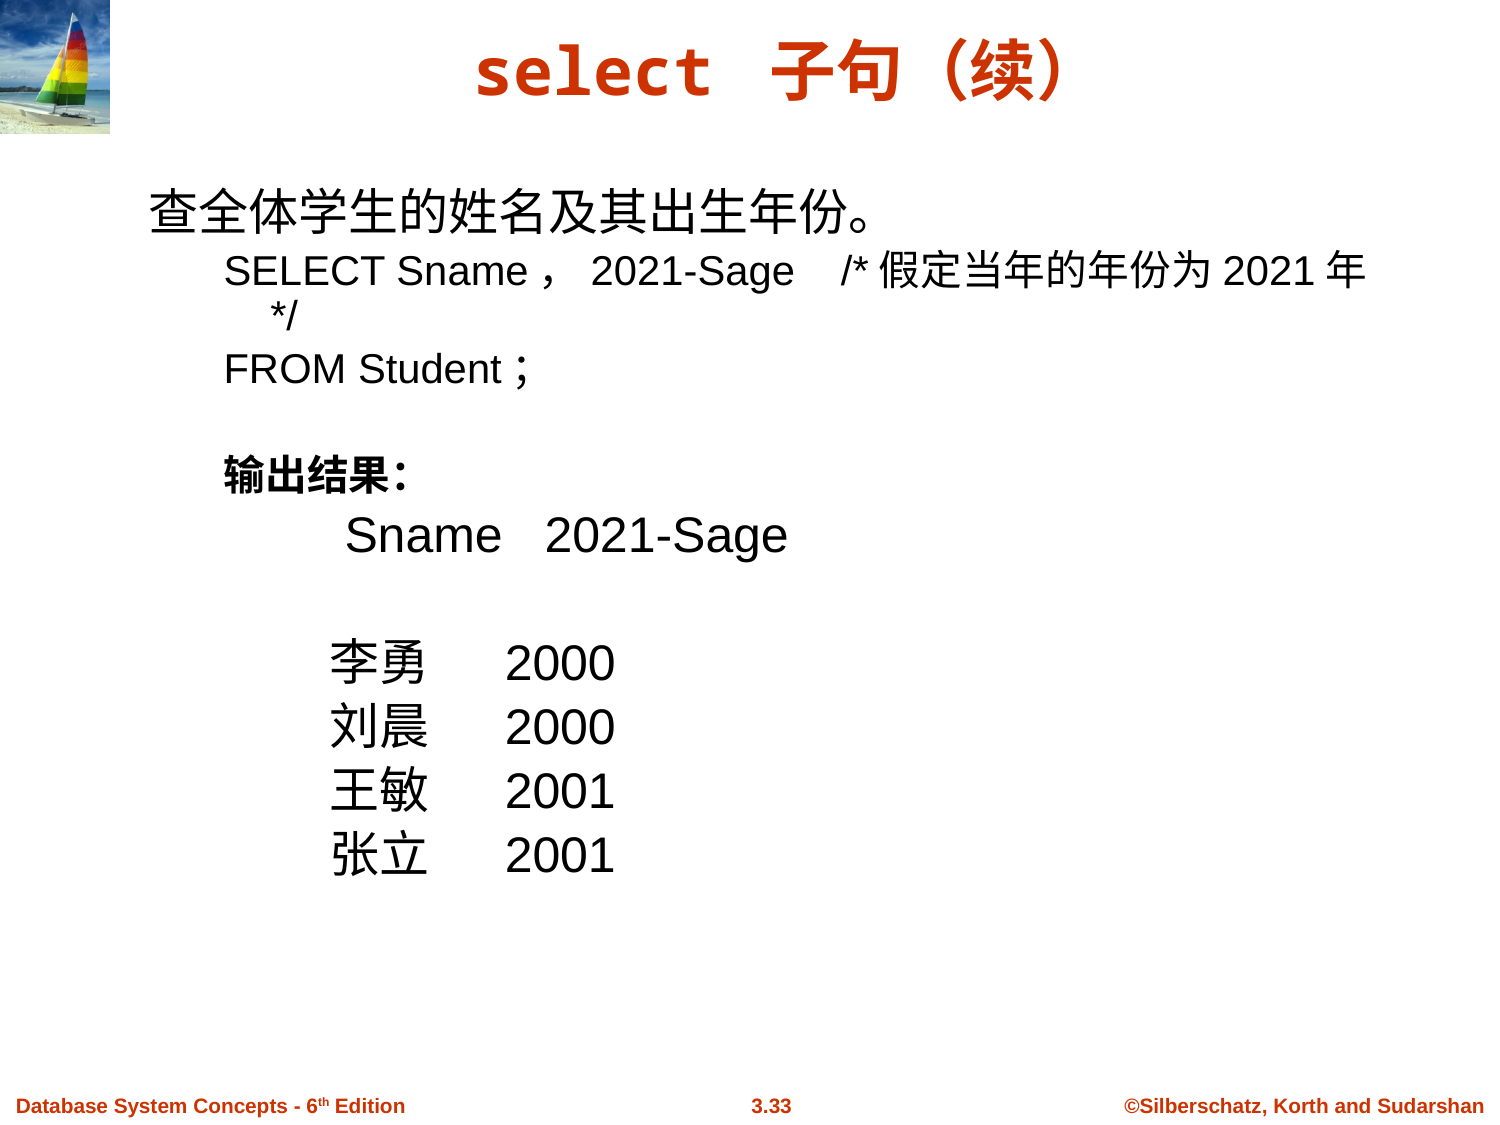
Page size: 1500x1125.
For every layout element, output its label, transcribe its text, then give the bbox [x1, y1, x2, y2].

title select 子句（续） [125, 18, 1452, 120]
list 查全体学生的姓名及其出生年份。 SELECT Sname，2021-Sage /*假定当年的年份为2021年*/ FROM Student； 输出结果： Sname 2021-Sage 李勇 2000 刘晨 2000 王敏 2001 张立 2001 [133, 179, 1391, 984]
picture [0, 0, 110, 134]
